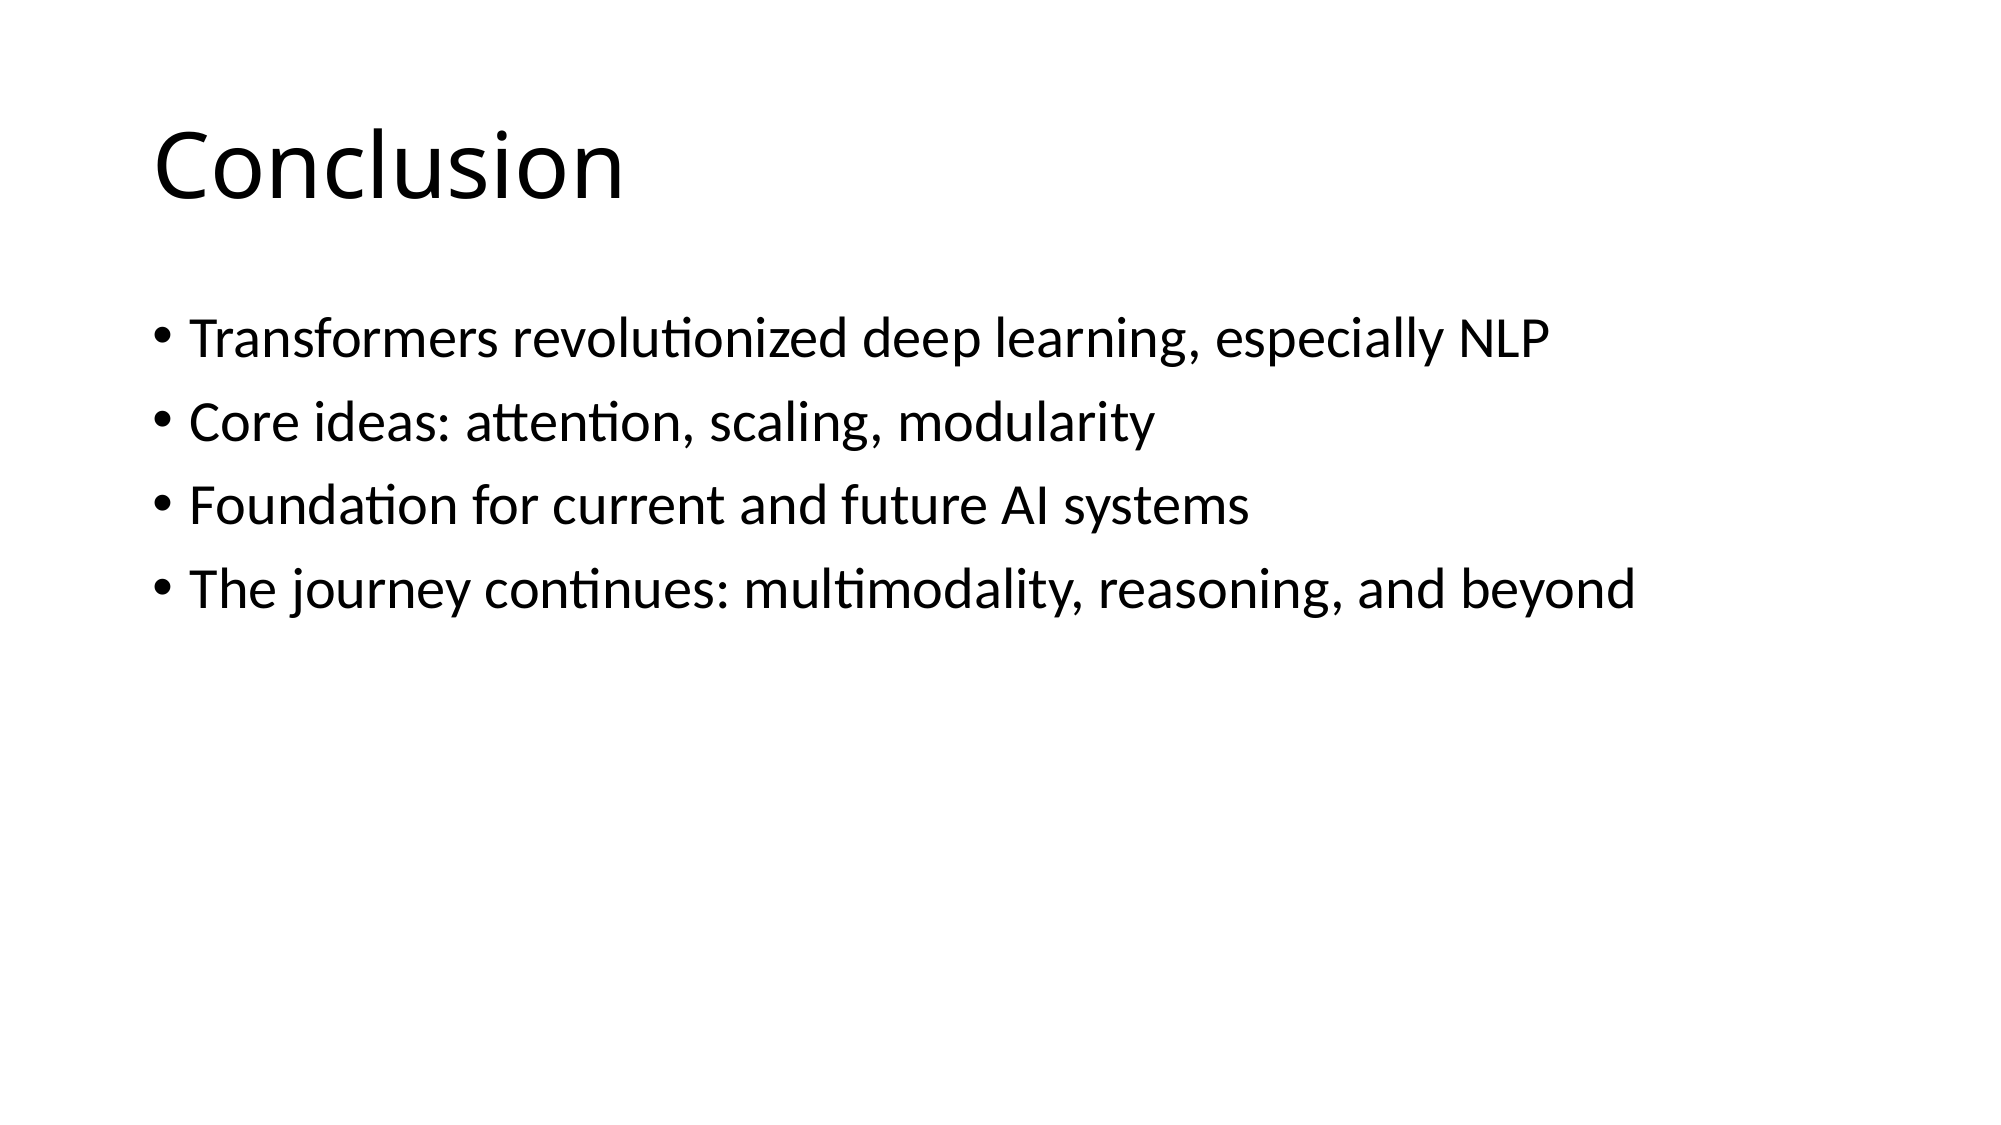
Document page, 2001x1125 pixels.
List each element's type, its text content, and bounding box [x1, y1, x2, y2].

title Conclusion [137, 59, 1863, 278]
list Transformers revolutionized deep learning, especially NLP Core ideas: attention, scaling, modularity Foundation for current and future AI systems The journey continues: multimodality, reasoning, and beyond [137, 299, 1863, 1014]
